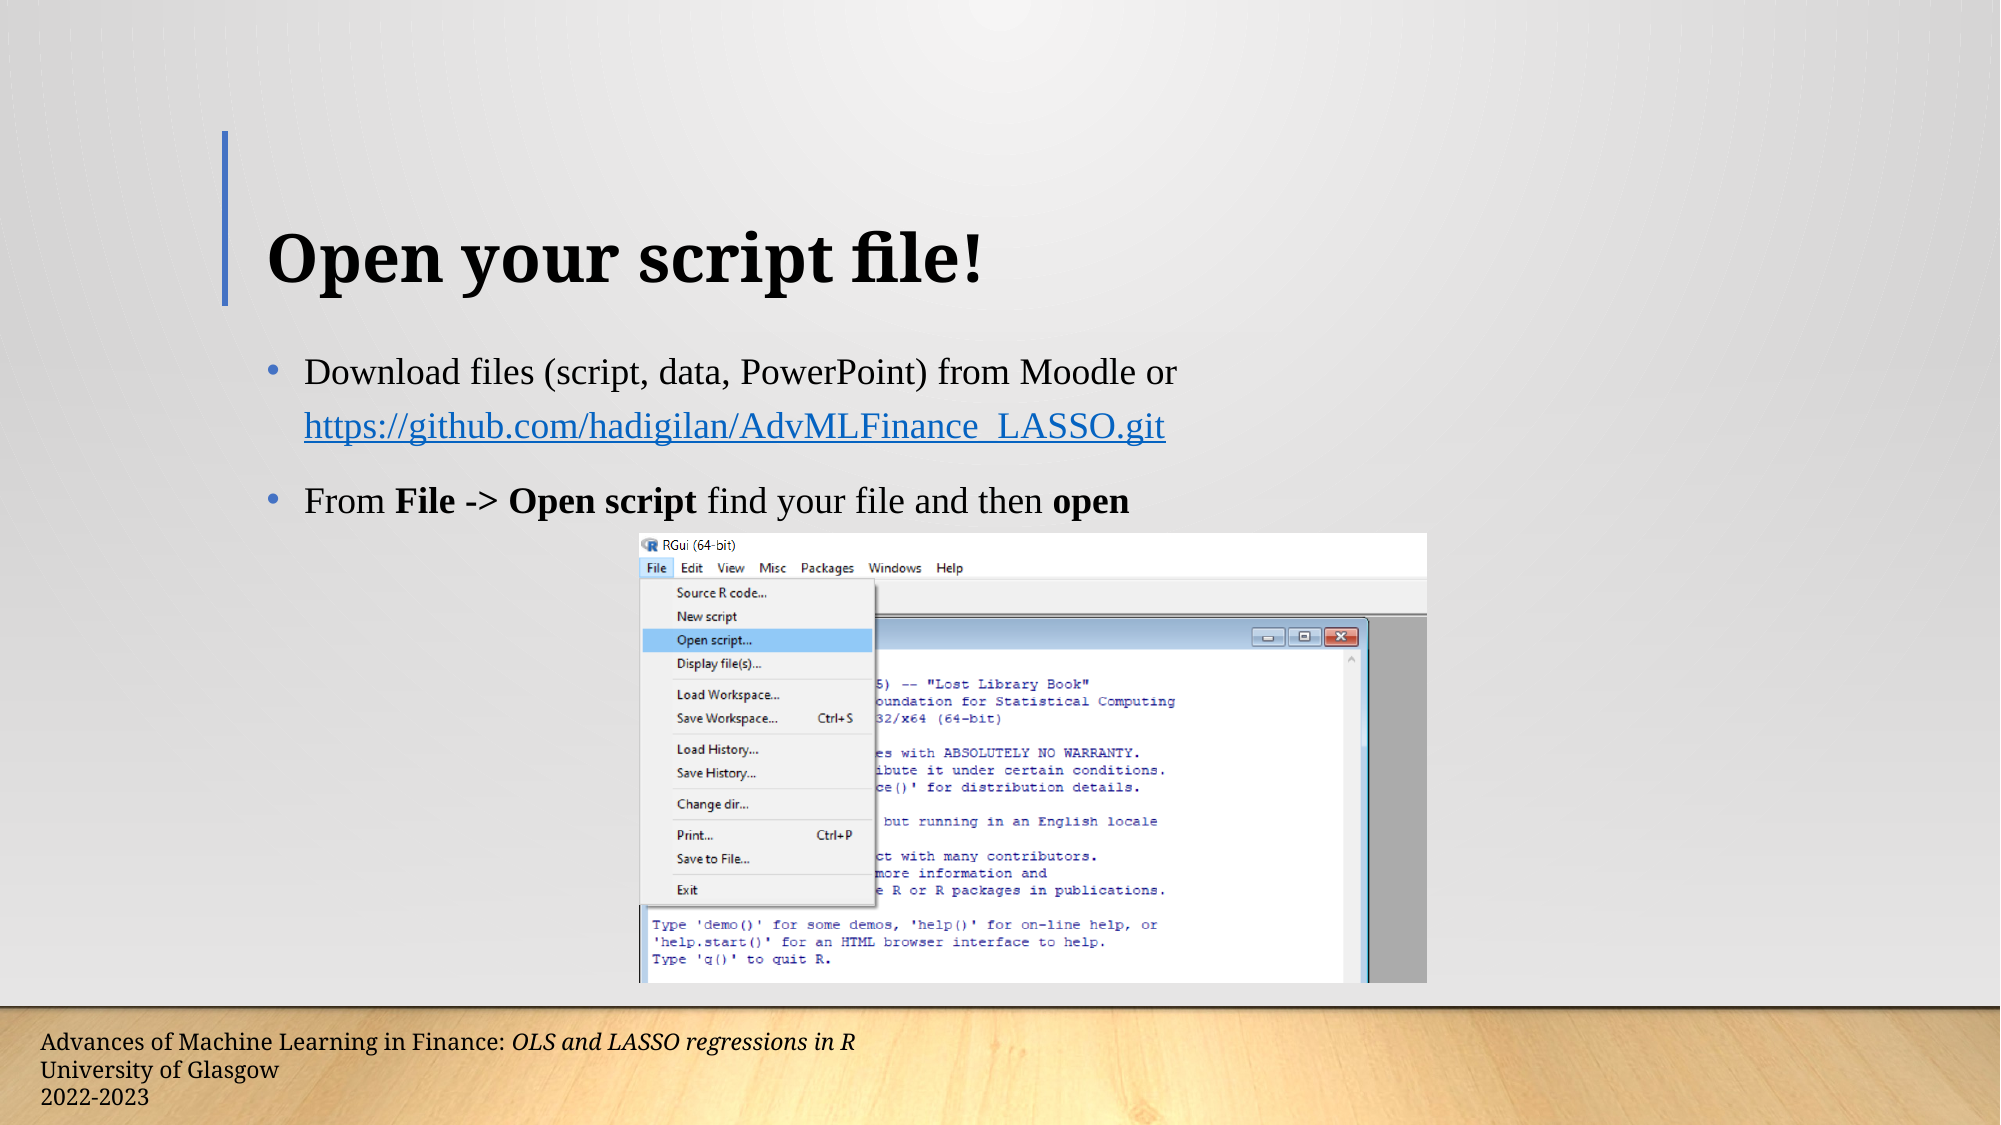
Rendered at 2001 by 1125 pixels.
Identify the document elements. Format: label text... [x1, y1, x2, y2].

title Open your script file! [251, 131, 1814, 305]
picture [0, 1006, 2000, 1125]
list Download files (script, data, PowerPoint) from Moodle or https://github.com/hadigilan/AdvMLFinance_LASSO.git From File -> Open script find your file and then open [251, 330, 1967, 897]
text_box Advances of Machine Learning in Finance: OLS and LASSO regressions in R University of Glasgow 2022-2023 [25, 1020, 873, 1118]
picture [638, 533, 1427, 983]
